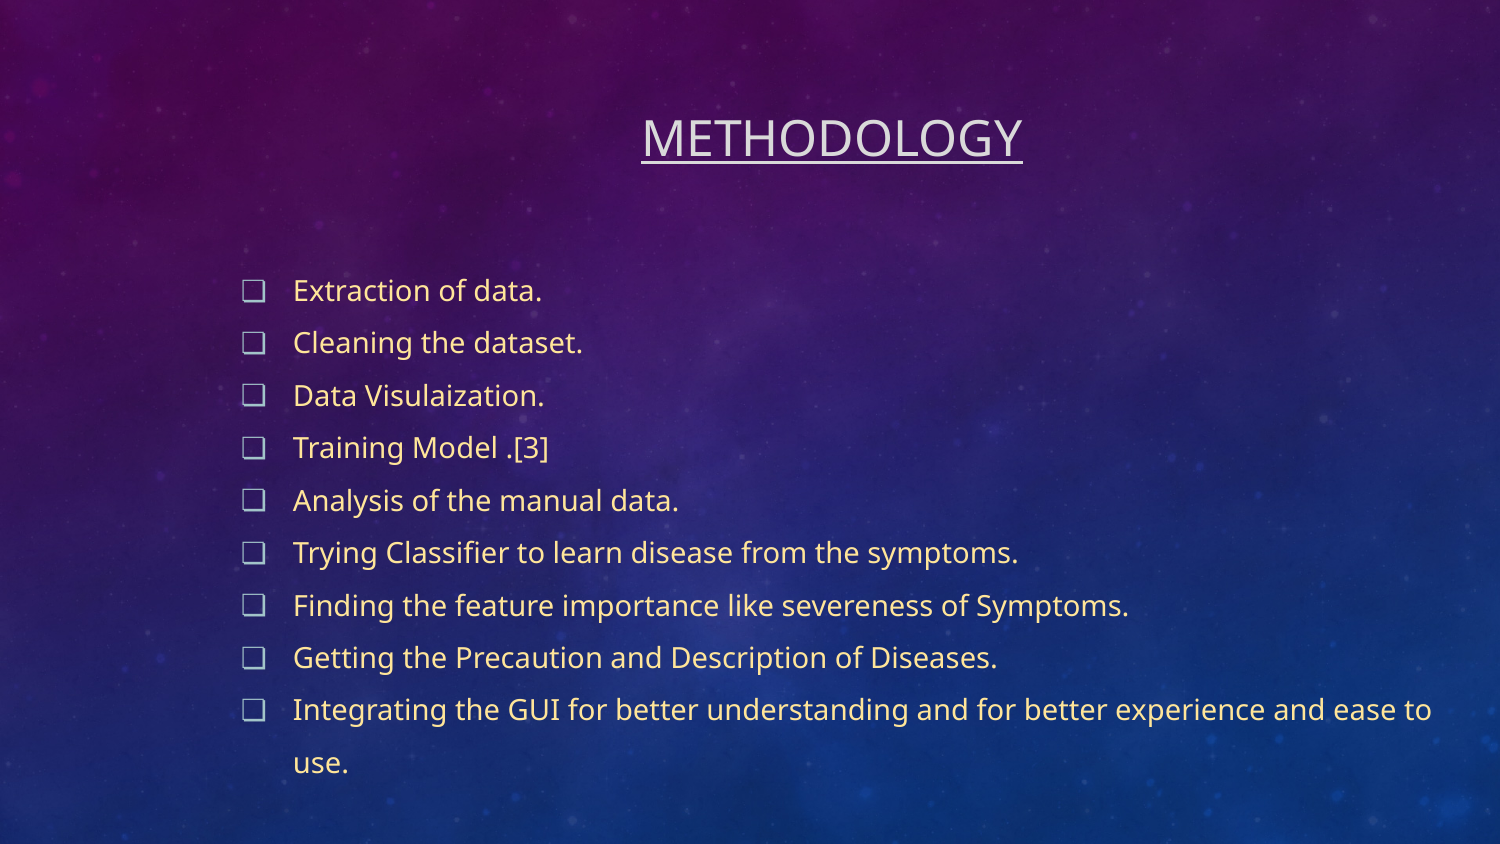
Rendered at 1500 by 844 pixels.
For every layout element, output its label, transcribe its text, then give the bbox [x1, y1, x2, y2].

title METHODOLOGY [202, 91, 1461, 220]
list Extraction of data. Cleaning the dataset. Data Visulaization. Training Model .[3] Analysis of the manual data. Trying Classifier to learn disease from the symptoms. Finding the feature importance like severeness of Symptoms. Getting the Precaution and Description of Diseases. Integrating the GUI for better understanding and for better experience and ease to use. [202, 230, 1461, 804]
picture [0, 0, 1500, 844]
